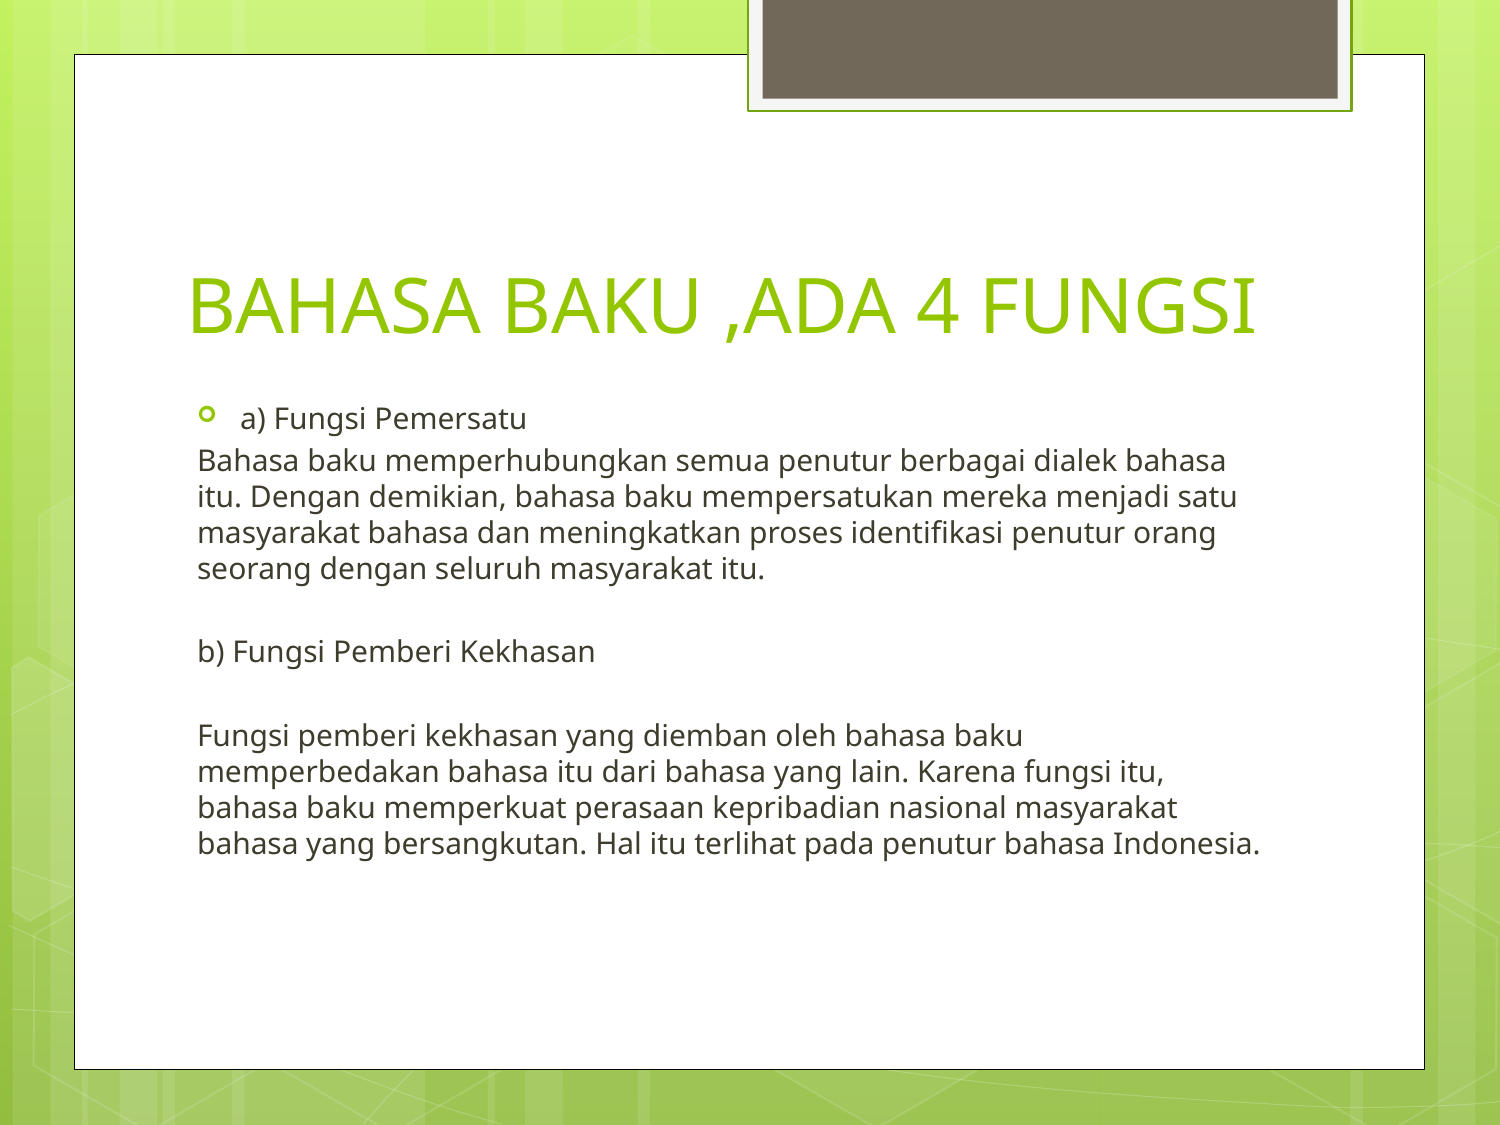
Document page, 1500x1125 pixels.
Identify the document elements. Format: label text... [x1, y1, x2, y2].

list a) Fungsi Pemersatu Bahasa baku memperhubungkan semua penutur berbagai dialek bahasa itu. Dengan demikian, bahasa baku mempersatukan mereka menjadi satu masyarakat bahasa dan meningkatkan proses identifikasi penutur orang seorang dengan seluruh masyarakat itu. b) Fungsi Pemberi Kekhasan Fungsi pemberi kekhasan yang diemban oleh bahasa baku memperbedakan bahasa itu dari bahasa yang lain. Karena fungsi itu, bahasa baku memperkuat perasaan kepribadian nasional masyarakat bahasa yang bersangkutan. Hal itu terlihat pada penutur bahasa Indonesia. [171, 349, 1283, 988]
title BAHASA BAKU ,ADA 4 FUNGSI [171, 168, 1324, 357]
